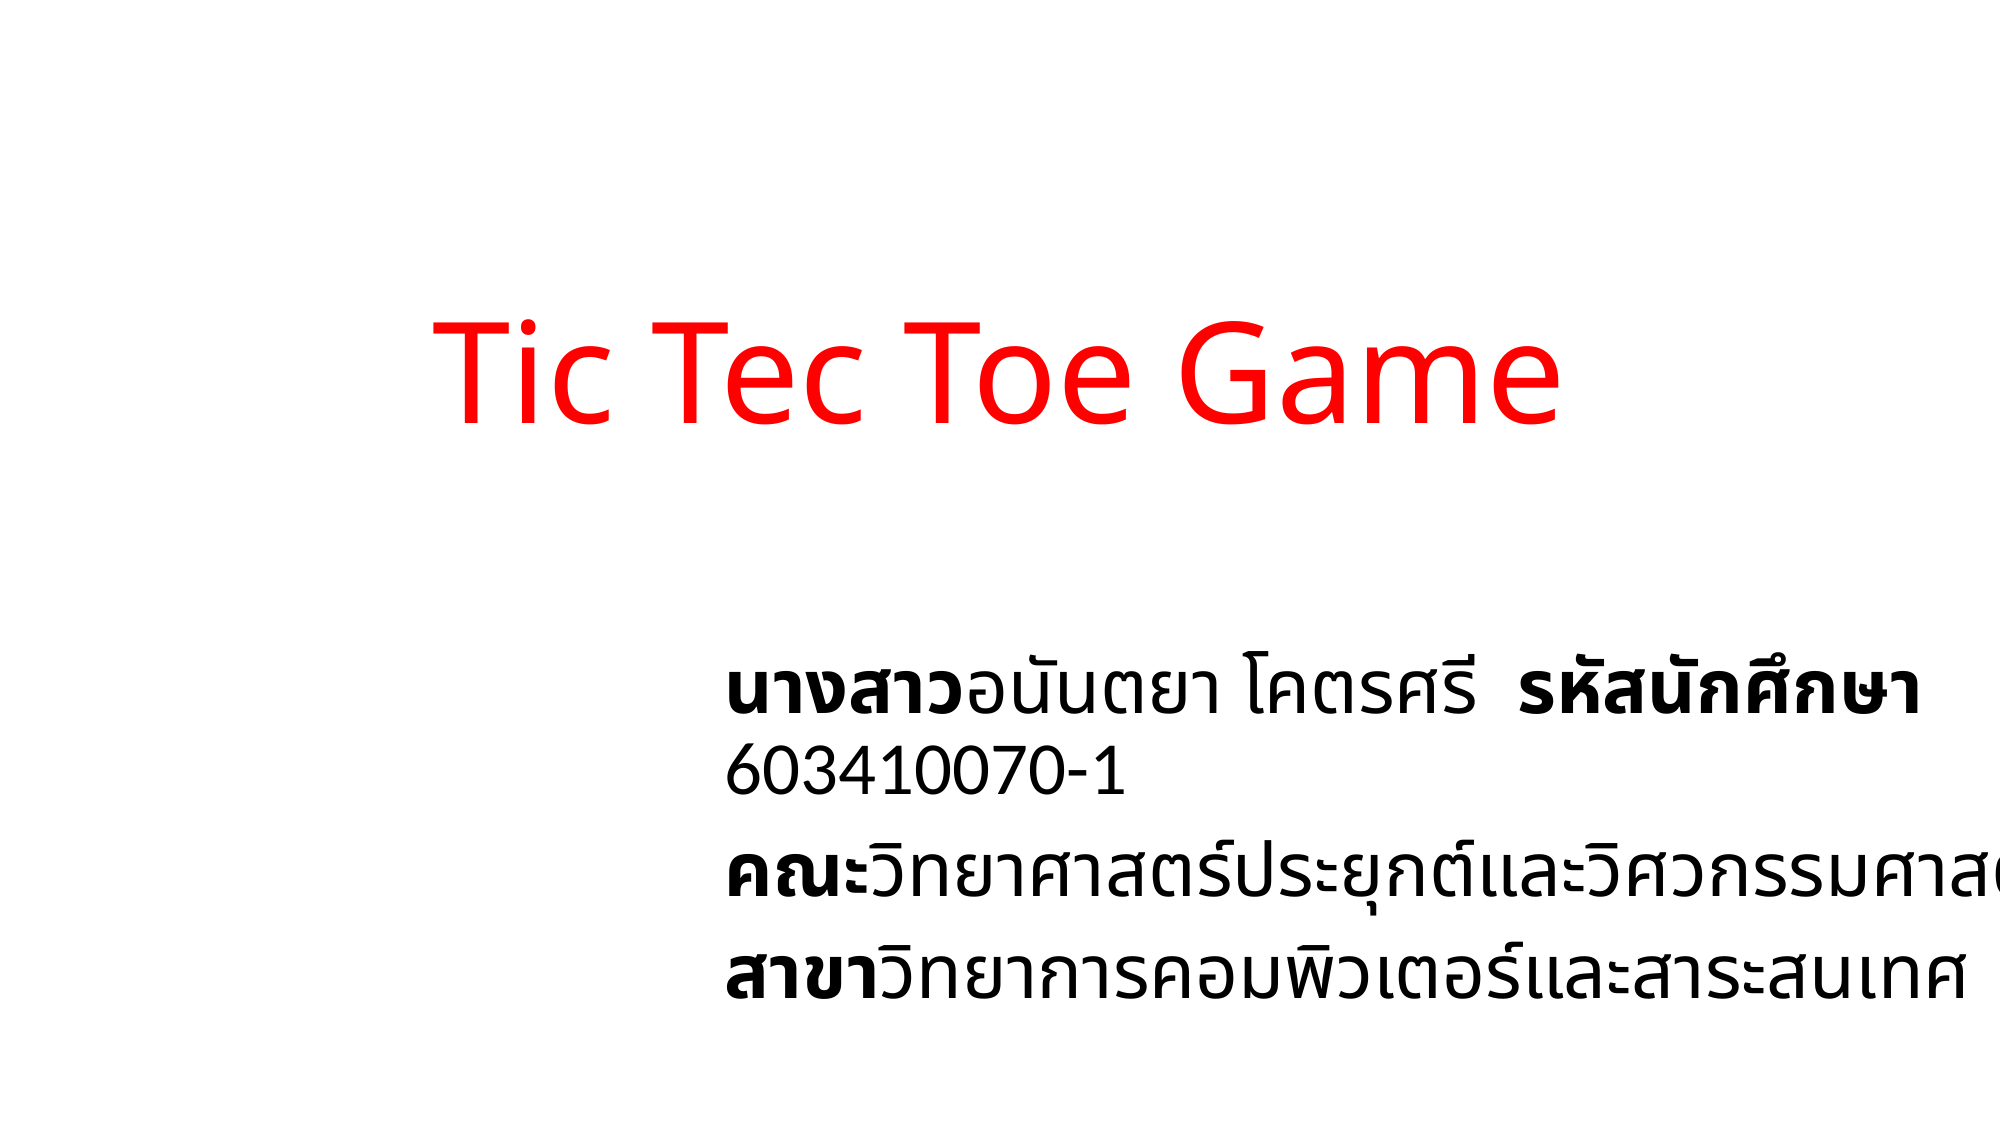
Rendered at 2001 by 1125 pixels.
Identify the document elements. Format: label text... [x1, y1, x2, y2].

title Tic Tec Toe Game [249, 184, 1750, 576]
subtitle นางสาวอนันตยา โคตรศรี รหัสนักศึกษา 603410070-1 คณะวิทยาศาสตร์ประยุกต์และวิศวกรรมศาสตร์ สาขาวิทยาการคอมพิวเตอร์และสาระสนเทศ [709, 641, 2000, 914]
